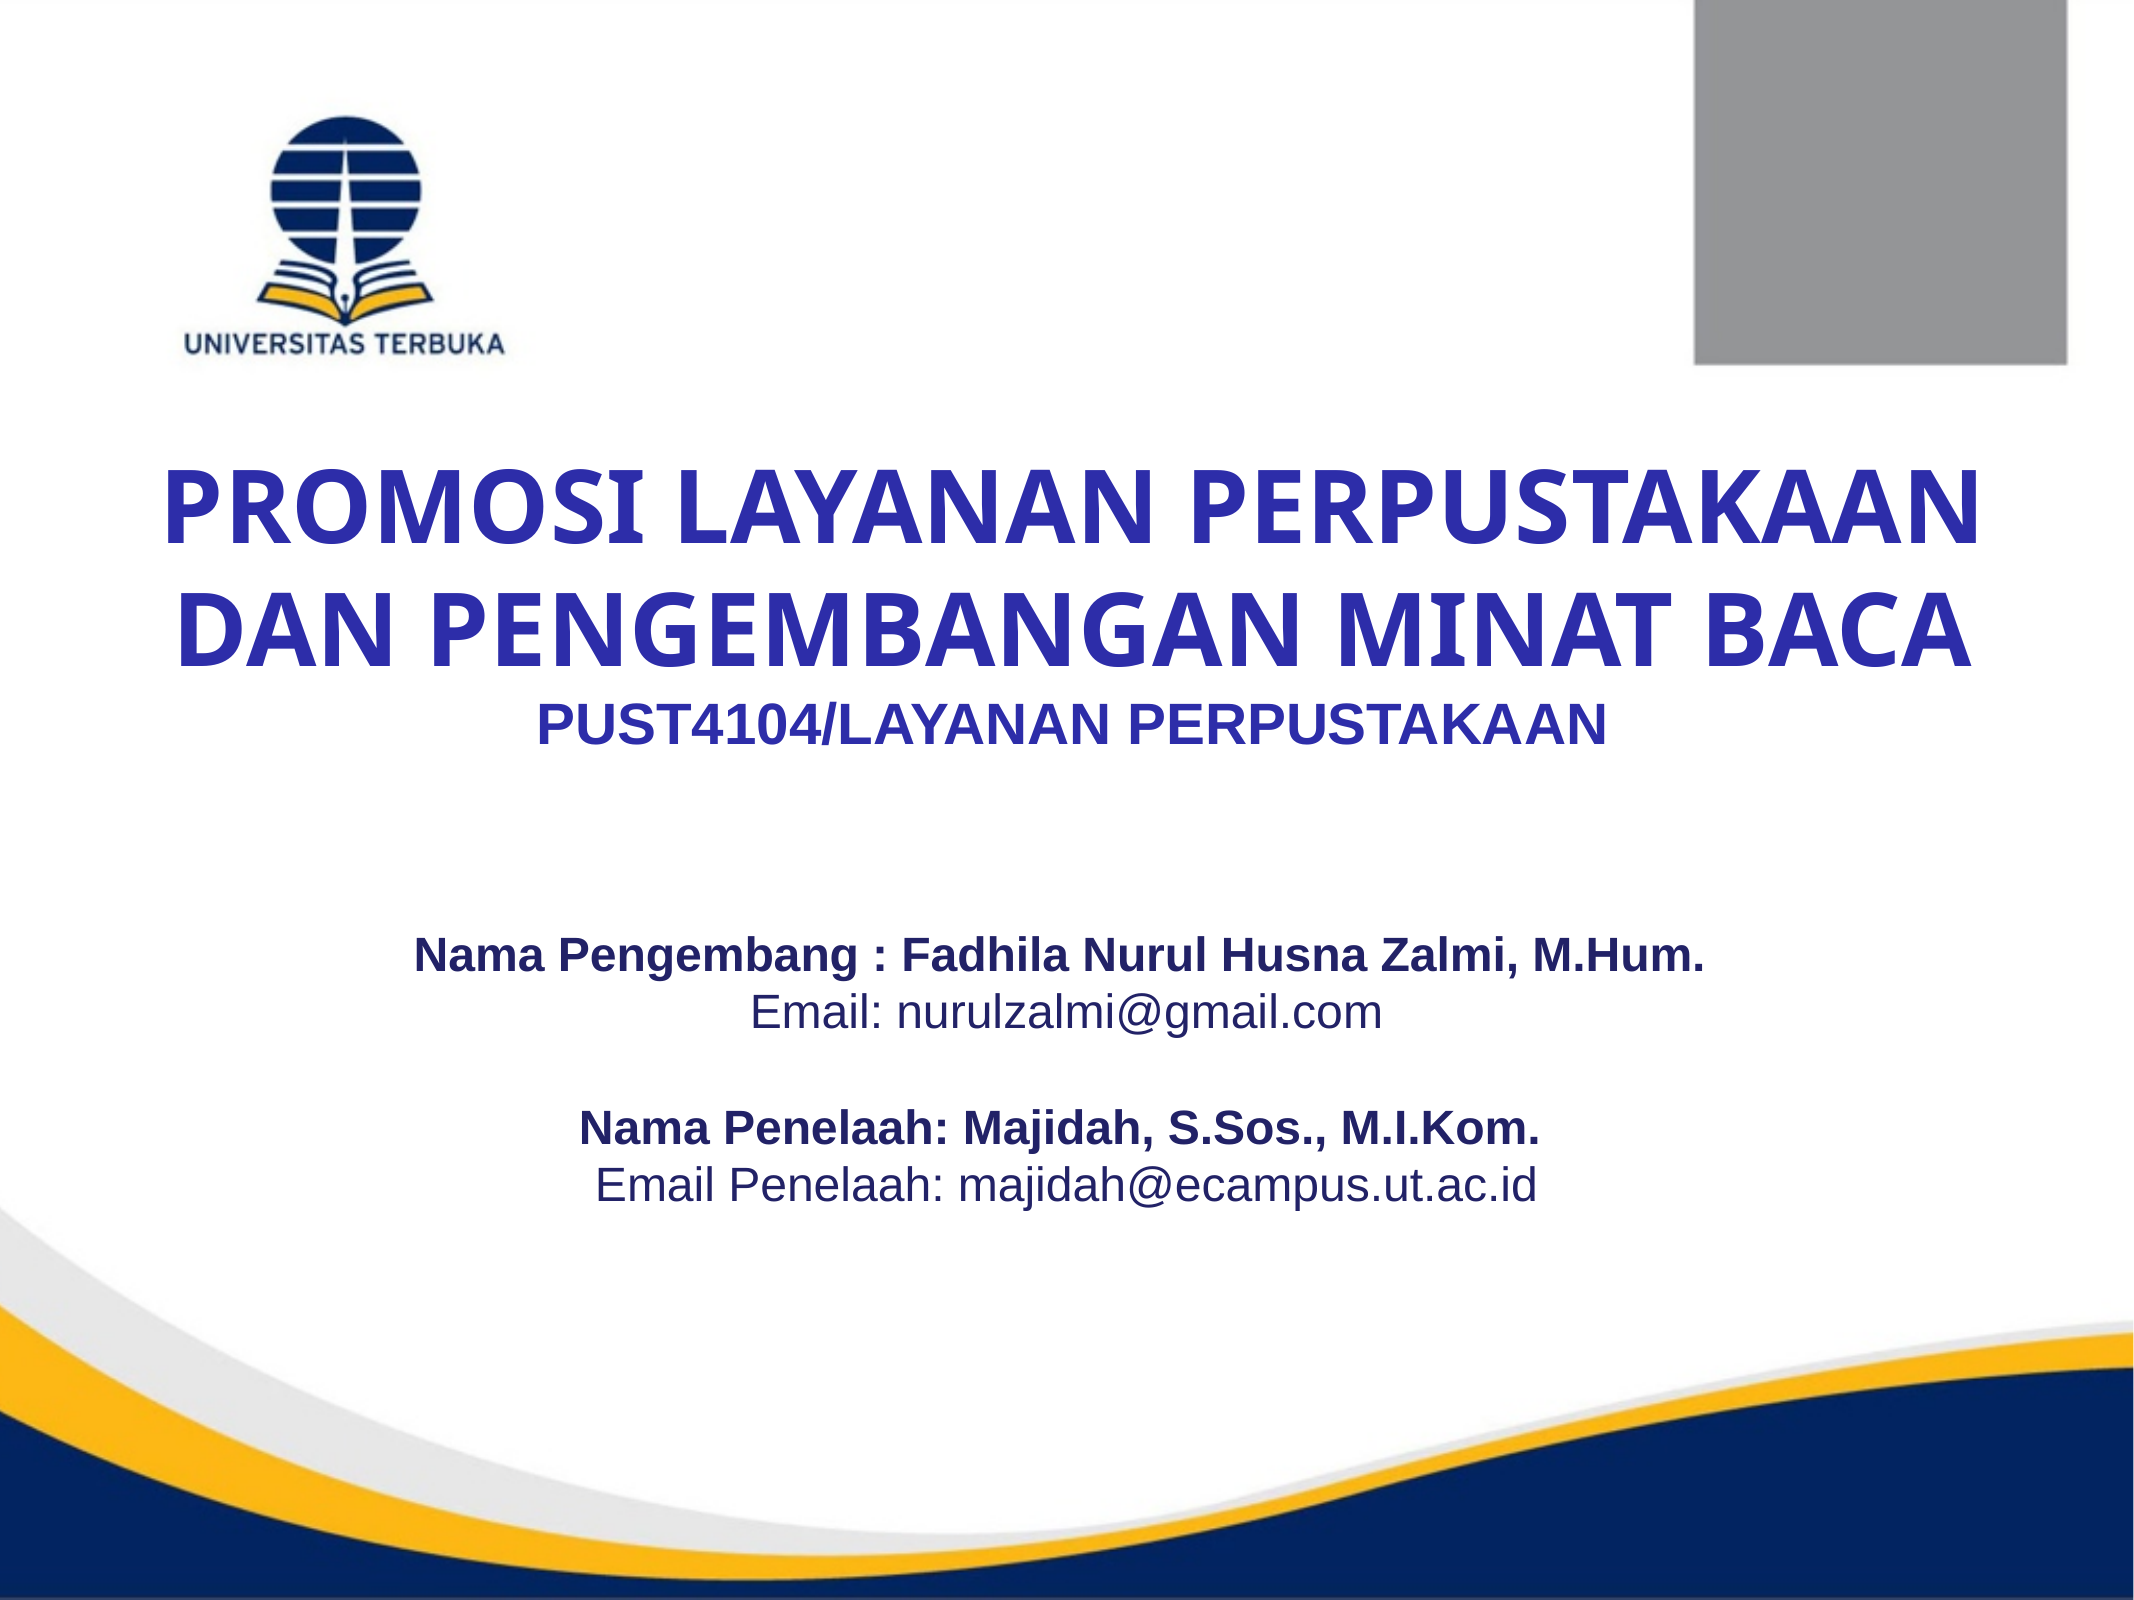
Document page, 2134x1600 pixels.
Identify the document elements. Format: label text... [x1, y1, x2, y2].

picture [0, 0, 2134, 1600]
title PROMOSI LAYANAN PERPUSTAKAAN DAN PENGEMBANGAN MINAT BACA PUST4104/LAYANAN PERPUSTAKAAN [98, 362, 2048, 765]
subtitle Nama Pengembang : Fadhila Nurul Husna Zalmi, M.Hum. Email: nurulzalmi@gmail.com Nama Penelaah: Majidah, S.Sos., M.I.Kom. Email Penelaah: majidah@ecampus.ut.ac.id [266, 776, 1867, 1226]
